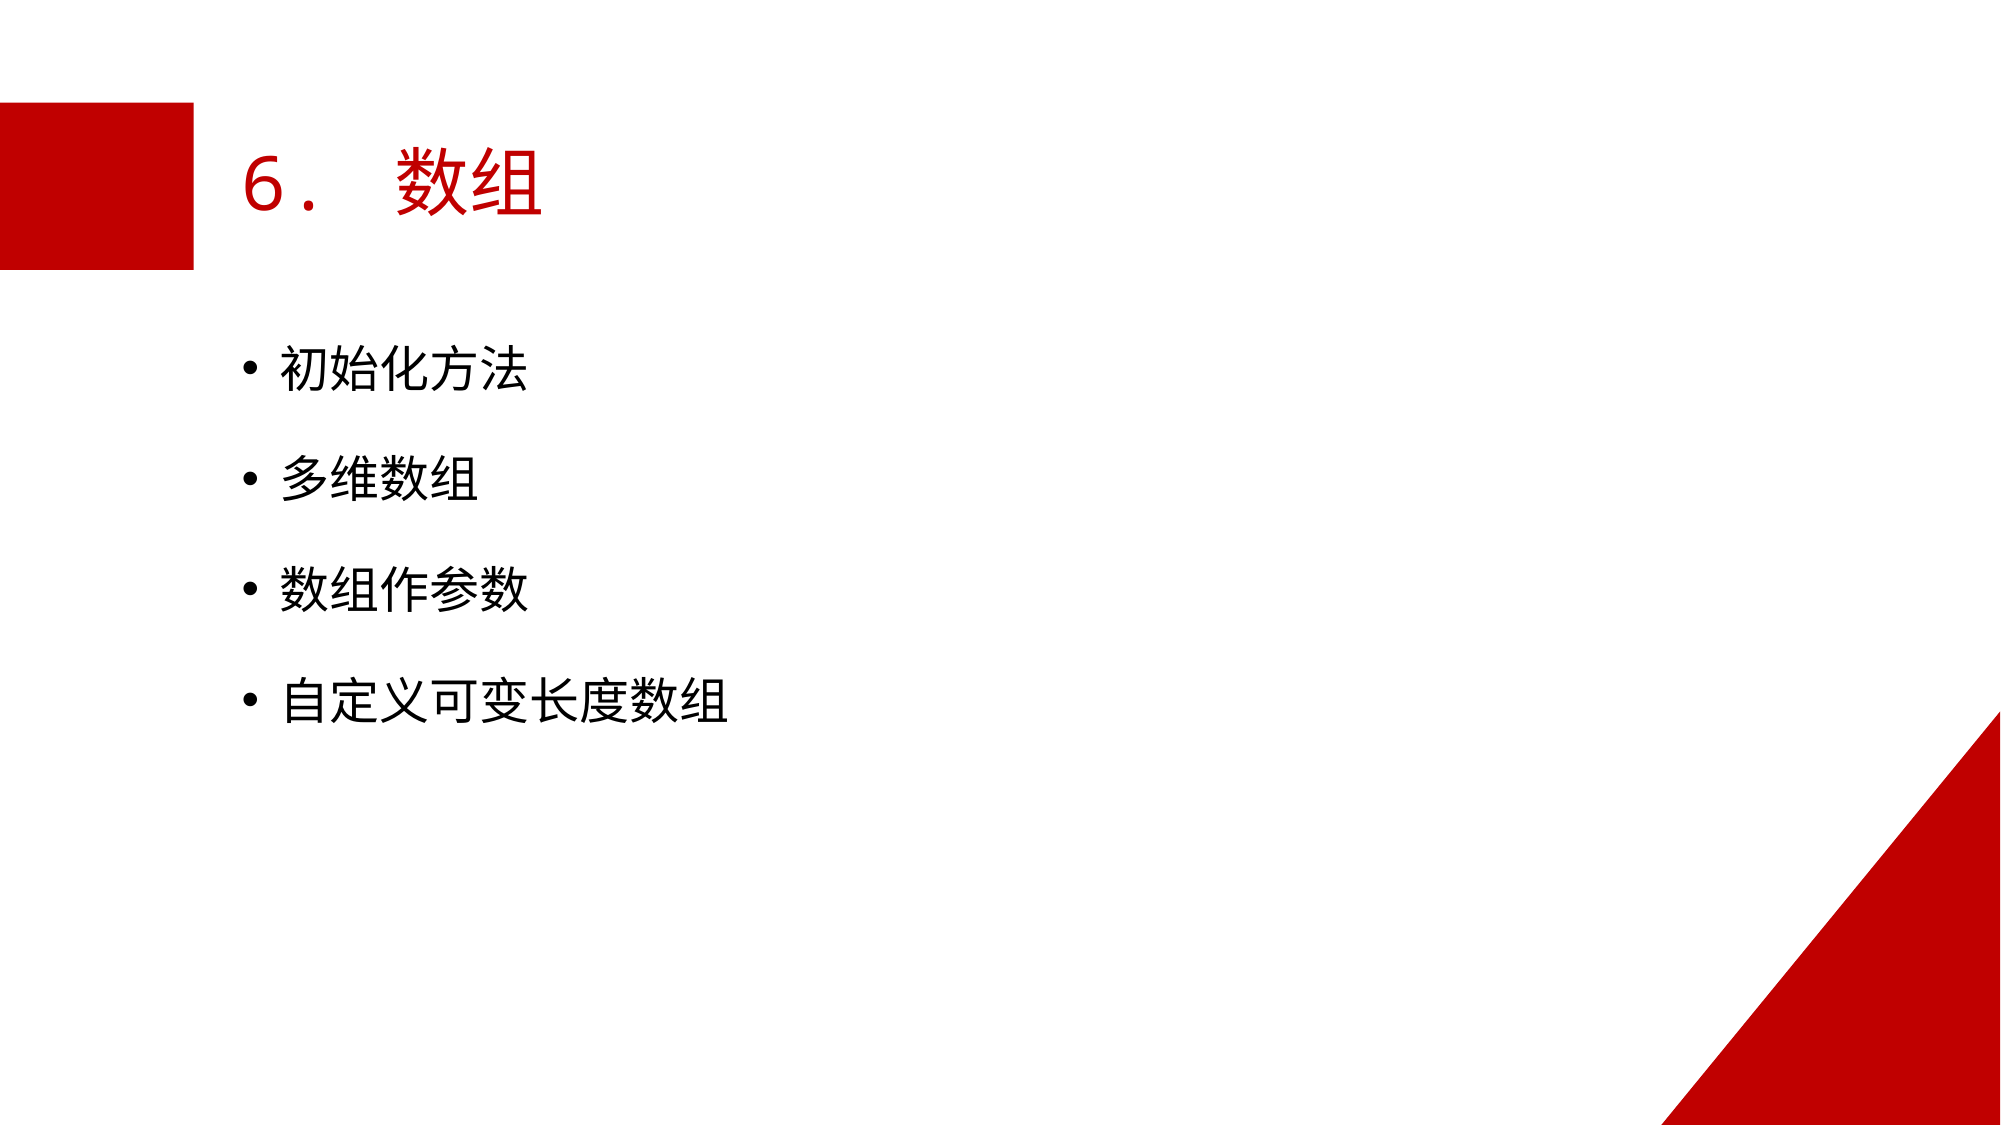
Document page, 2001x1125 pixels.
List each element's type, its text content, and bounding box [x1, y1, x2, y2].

title 6. 数组 [226, 102, 1774, 271]
list 初始化方法 多维数组 数组作参数 自定义可变长度数组 [226, 299, 1774, 1014]
